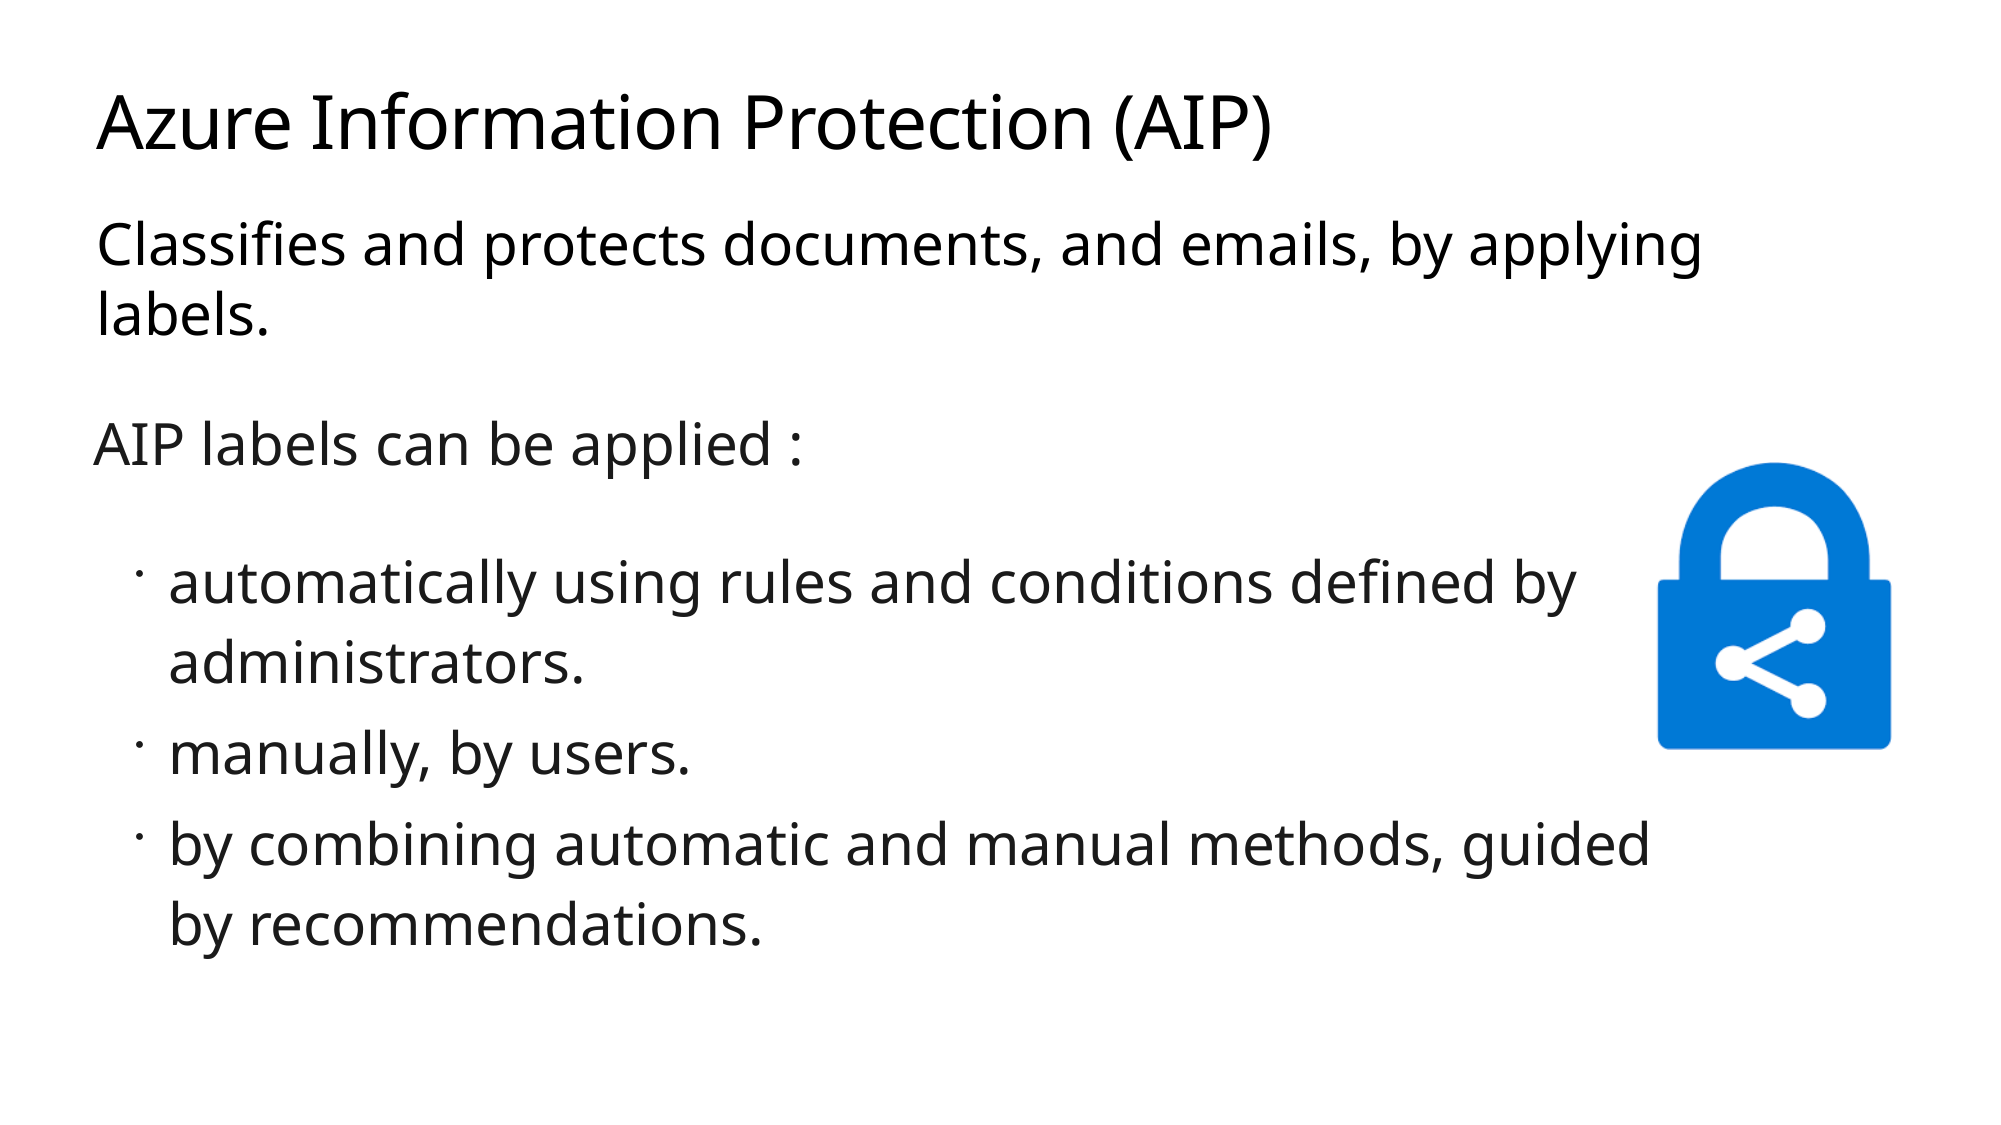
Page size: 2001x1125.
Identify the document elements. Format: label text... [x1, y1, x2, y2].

picture [1630, 462, 1919, 751]
title Azure Information Protection (AIP) [96, 75, 1904, 166]
text_box AIP labels can be applied : automatically using rules and conditions defined by administrators. manually, by users. by combining automatic and manual methods, guided by recommendations. [93, 407, 1674, 958]
list Classifies and protects documents, and emails, by applying labels. [96, 207, 1888, 349]
